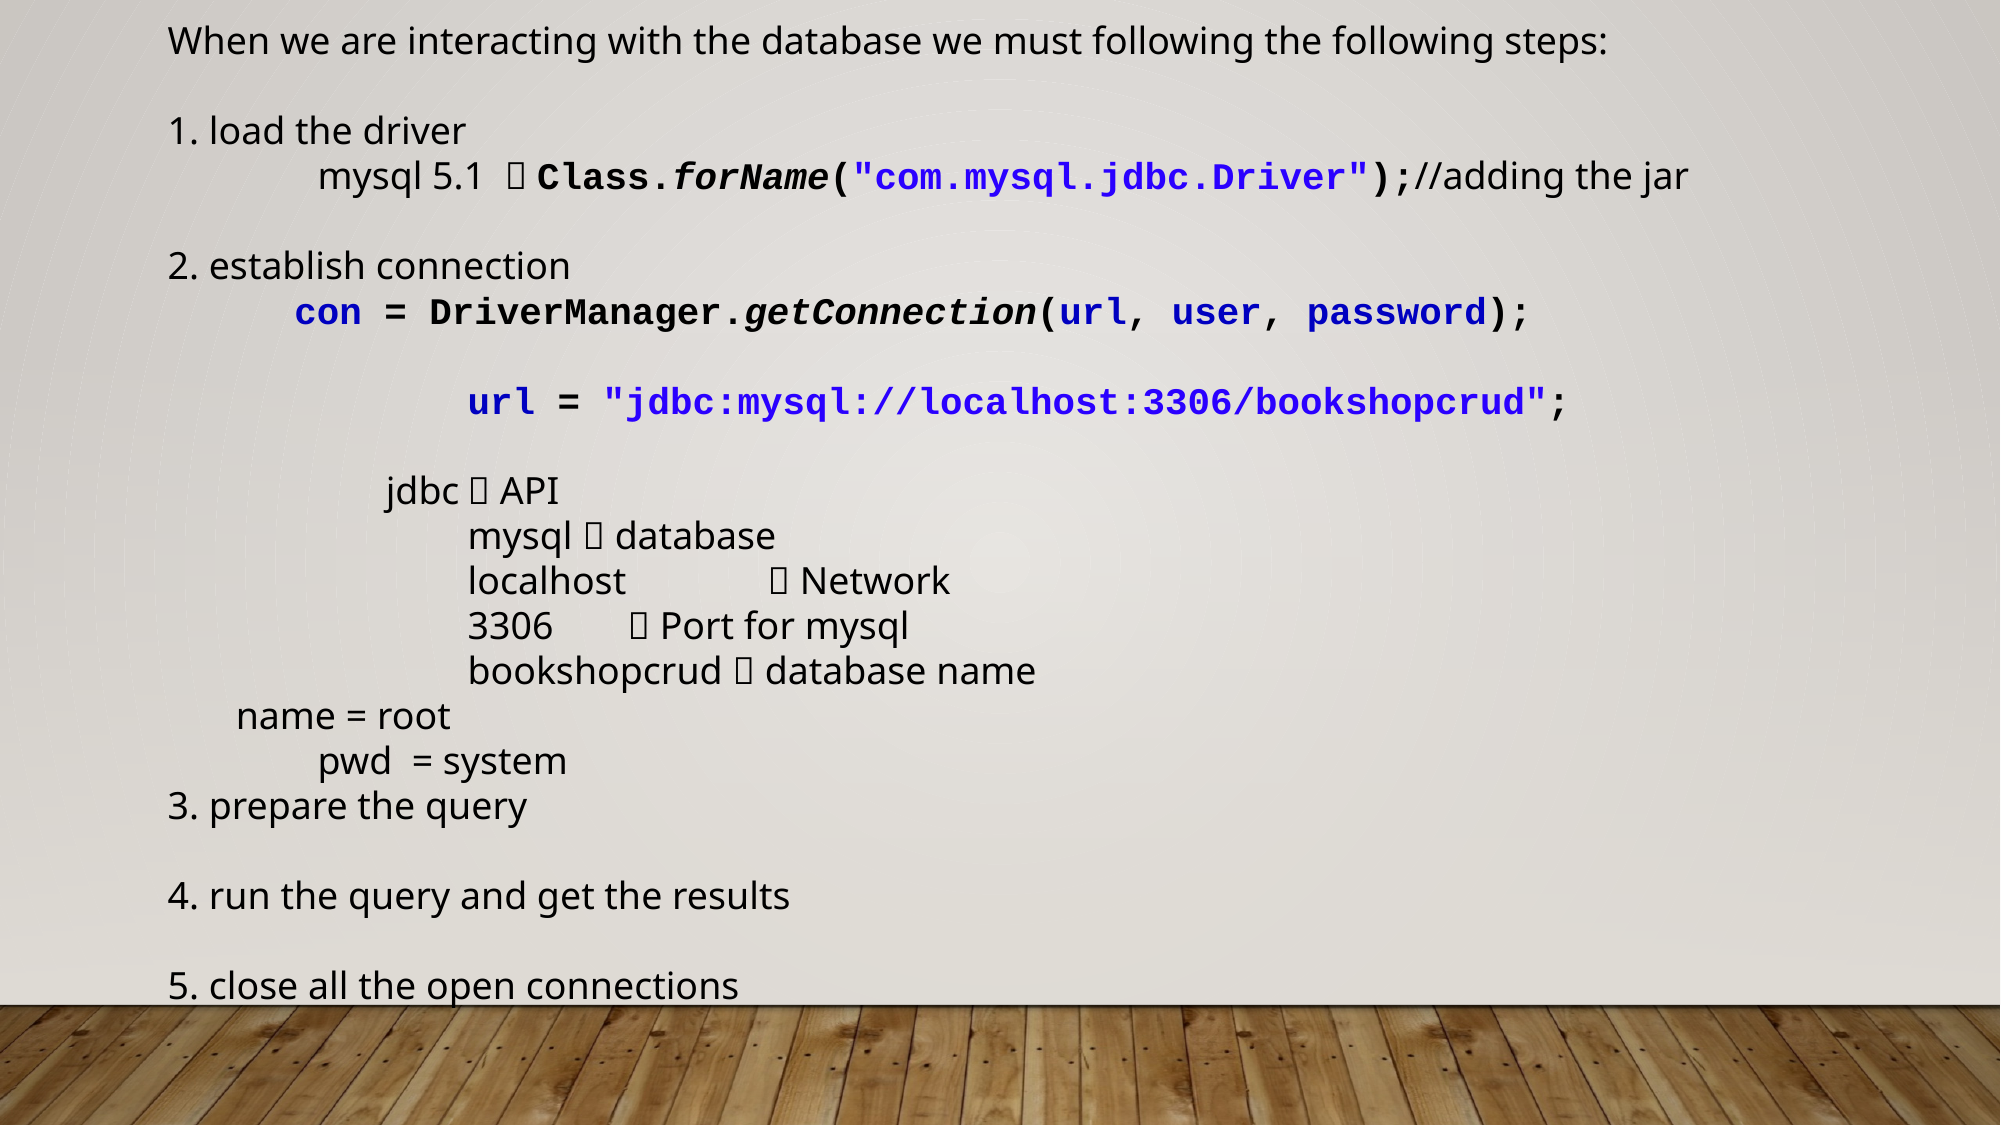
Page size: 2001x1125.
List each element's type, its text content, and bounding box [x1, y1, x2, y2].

picture [0, 1005, 2000, 1125]
text_box When we are interacting with the database we must following the following steps: 1. load the driver mysql 5.1  Class.forName("com.mysql.jdbc.Driver");//adding the jar 2. establish connection con = DriverManager.getConnection(url, user, password); url = "jdbc:mysql://localhost:3306/bookshopcrud"; jdbc  API mysql  database localhost  Network 3306  Port for mysql bookshopcrud  database name name = root pwd = system 3. prepare the query 4. run the query and get the results 5. close all the open connections [152, 0, 1956, 1015]
